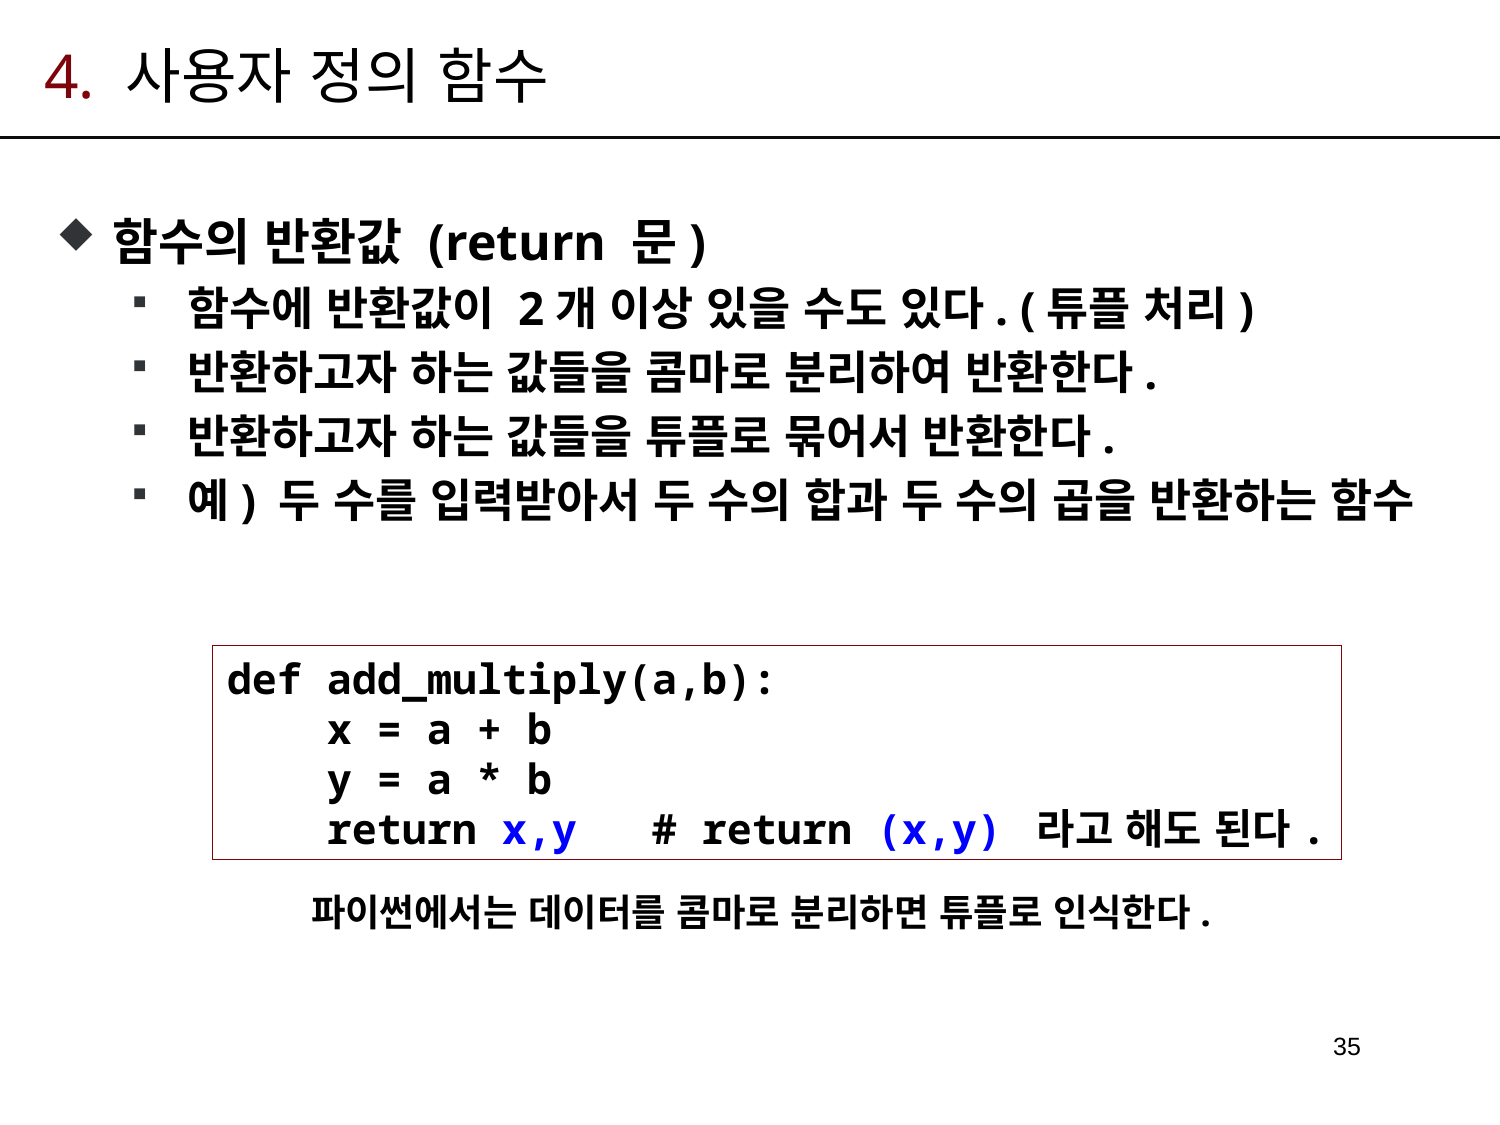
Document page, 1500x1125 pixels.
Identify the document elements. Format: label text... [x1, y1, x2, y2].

slide_number 35 [1033, 1023, 1376, 1066]
list 함수의 반환값 (return 문) 함수에 반환값이 2개 이상 있을 수도 있다. (튜플 처리) 반환하고자 하는 값들을 콤마로 분리하여 반환한다. 반환하고자 하는 값들을 튜플로 묶어서 반환한다. 예) 두 수를 입력받아서 두 수의 합과 두 수의 곱을 반환하는 함수 [41, 172, 1436, 977]
text_box 파이썬에서는 데이터를 콤마로 분리하면 튜플로 인식한다. [296, 881, 1227, 942]
text_box def add_multiply(a,b): x = a + b y = a * b return x,y # return (x,y) 라고 해도 된다. [212, 645, 1342, 860]
title 4. 사용자 정의 함수 [29, 30, 1294, 124]
